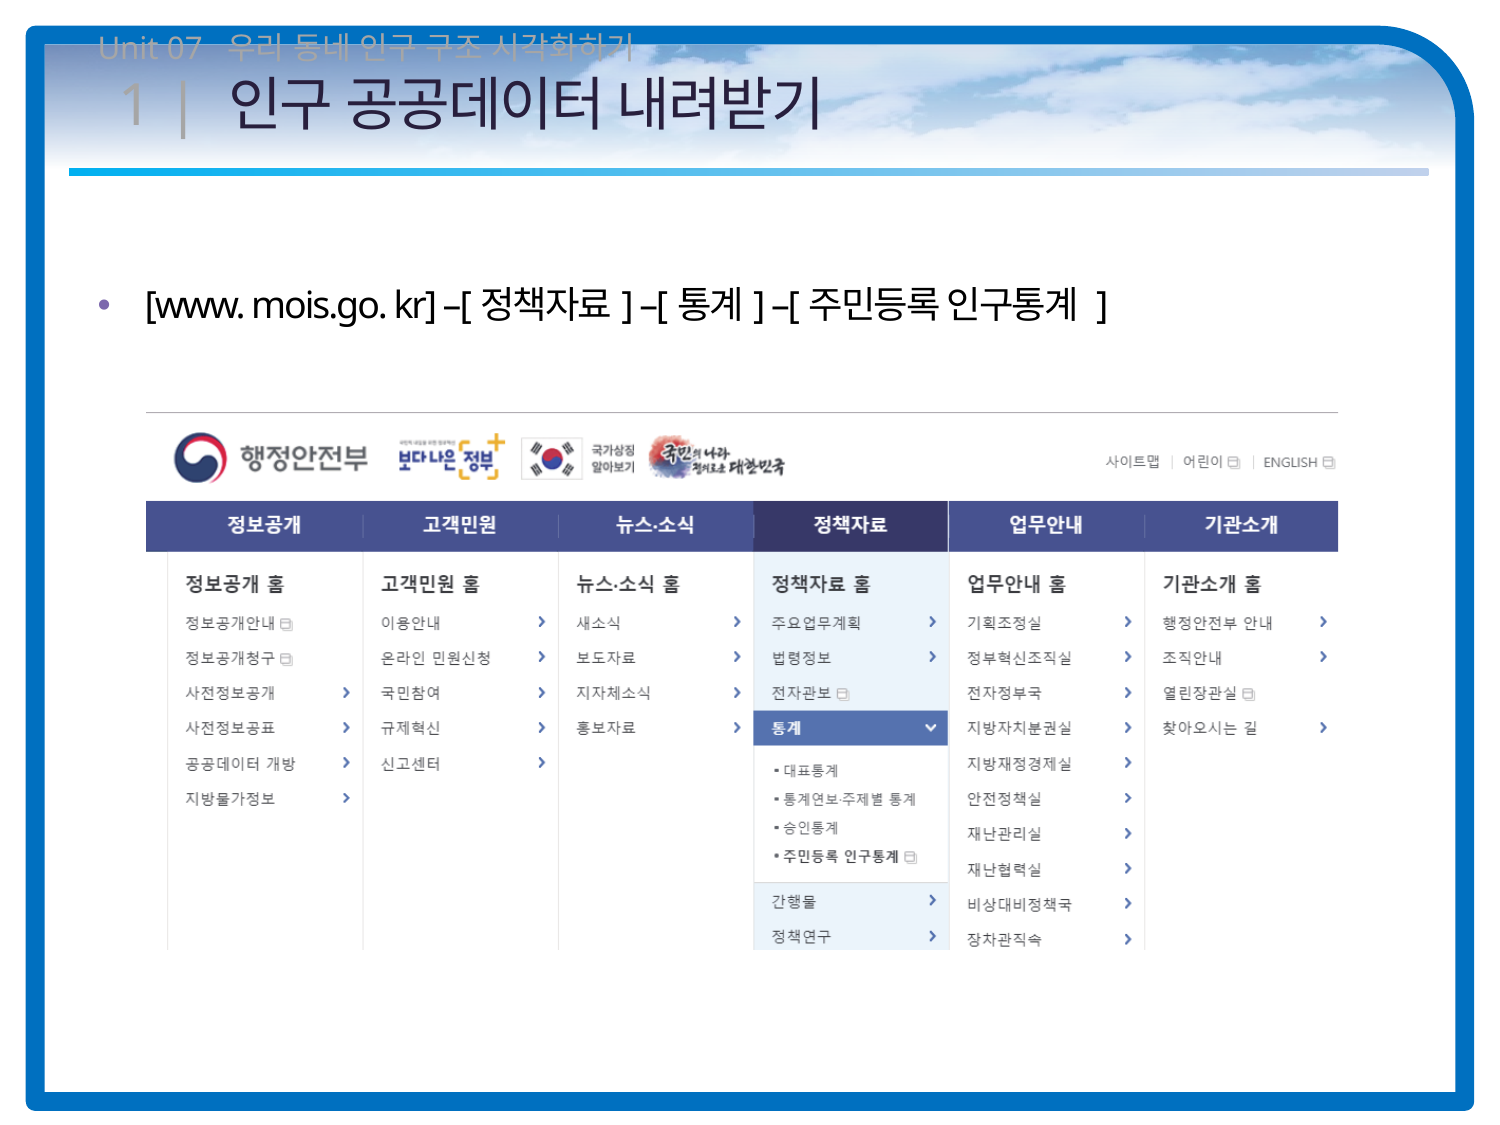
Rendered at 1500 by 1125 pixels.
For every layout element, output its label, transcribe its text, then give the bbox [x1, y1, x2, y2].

text_box [www. mois.go. kr] –[정책자료] –[통계] –[주민등록 인구통계 ] [82, 251, 1402, 334]
text_box Unit 07 우리 동네 인구 구조 시각화하기 [82, 0, 1133, 74]
picture [145, 411, 1339, 951]
text_box 1 | 인구 공공데이터 내려받기 [0, 59, 997, 145]
